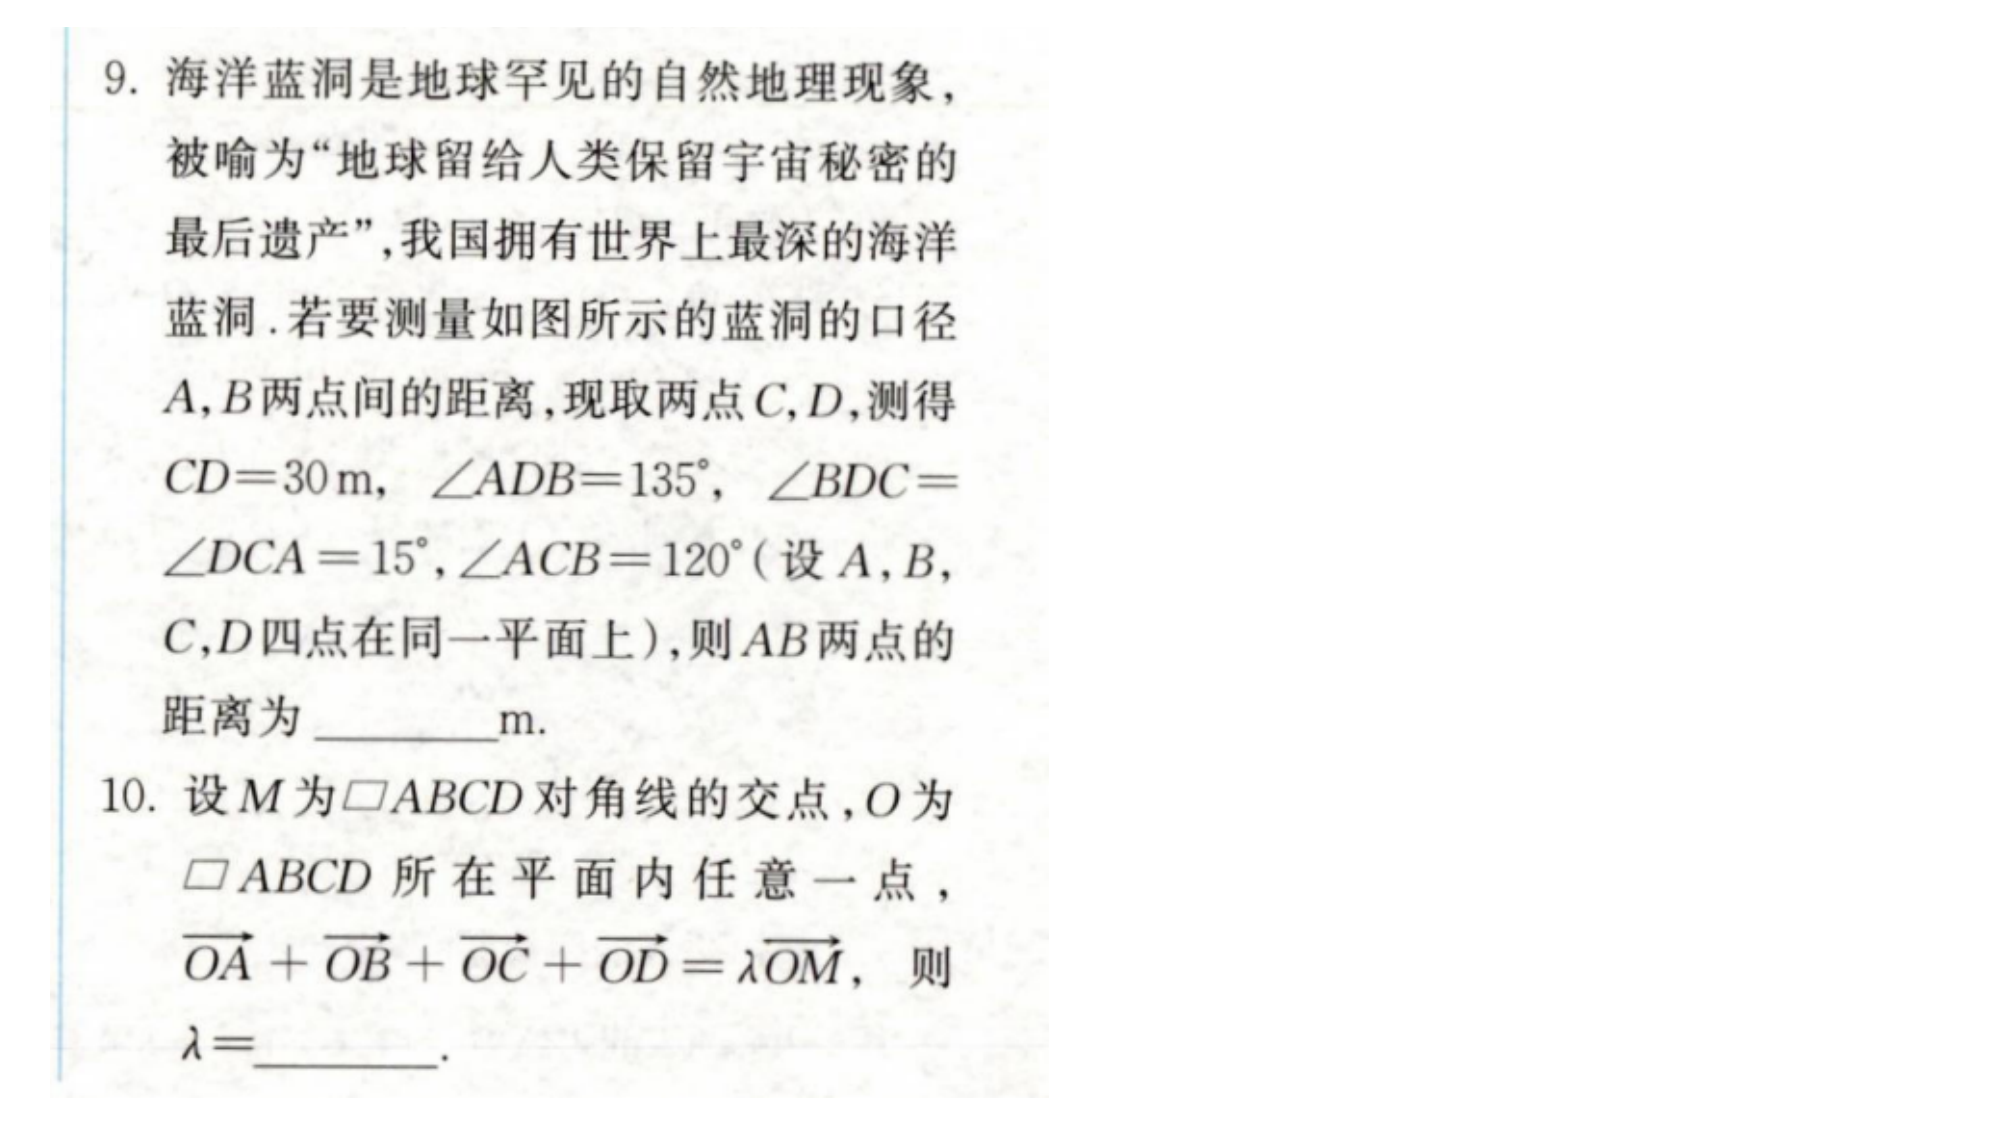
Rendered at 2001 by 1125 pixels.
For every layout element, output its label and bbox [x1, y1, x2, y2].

picture [50, 27, 1050, 1098]
